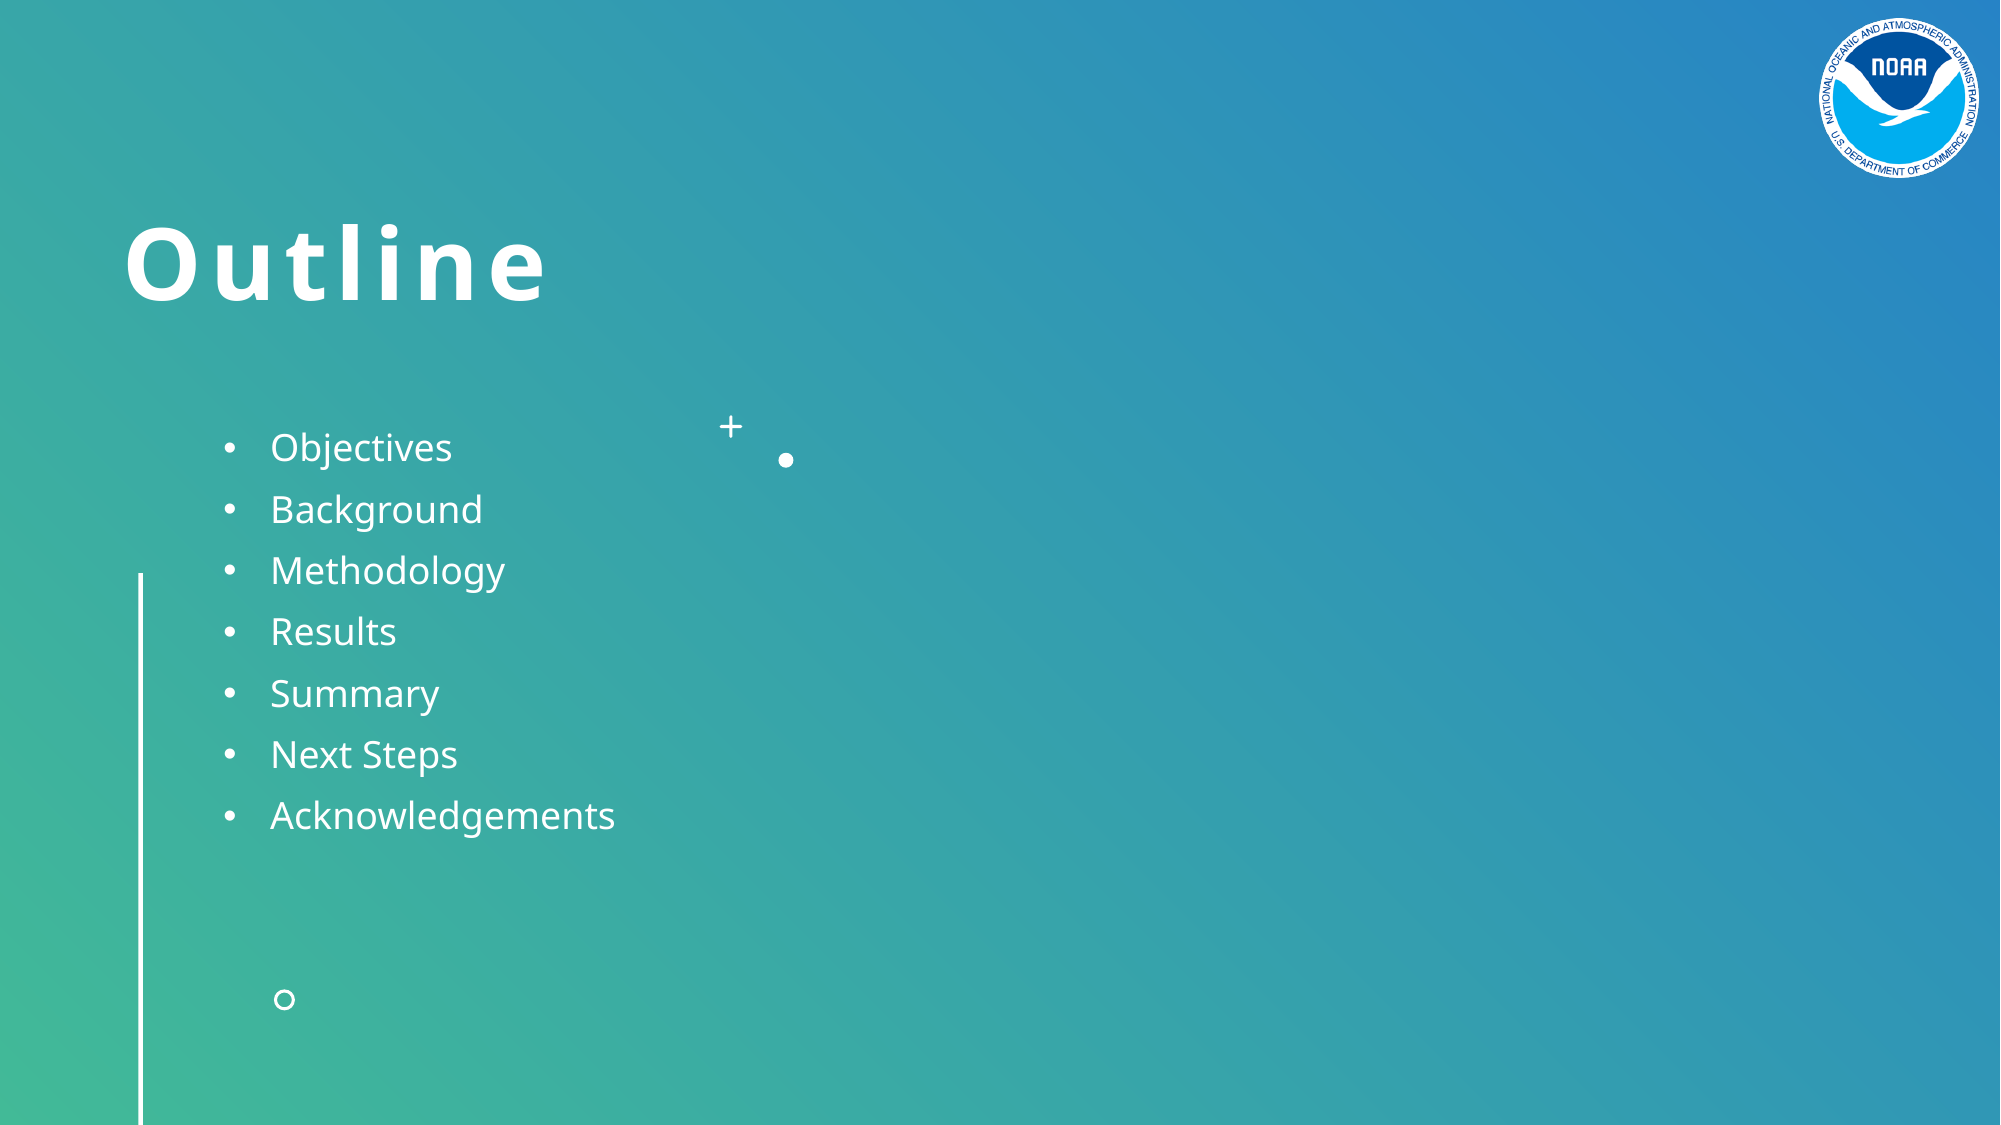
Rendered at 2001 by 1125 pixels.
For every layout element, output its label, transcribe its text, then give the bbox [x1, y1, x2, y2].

list Objectives Background Methodology Results Summary Next Steps Acknowledgements [208, 421, 1166, 934]
picture [1818, 18, 1979, 179]
title Outline [0, 0, 563, 330]
